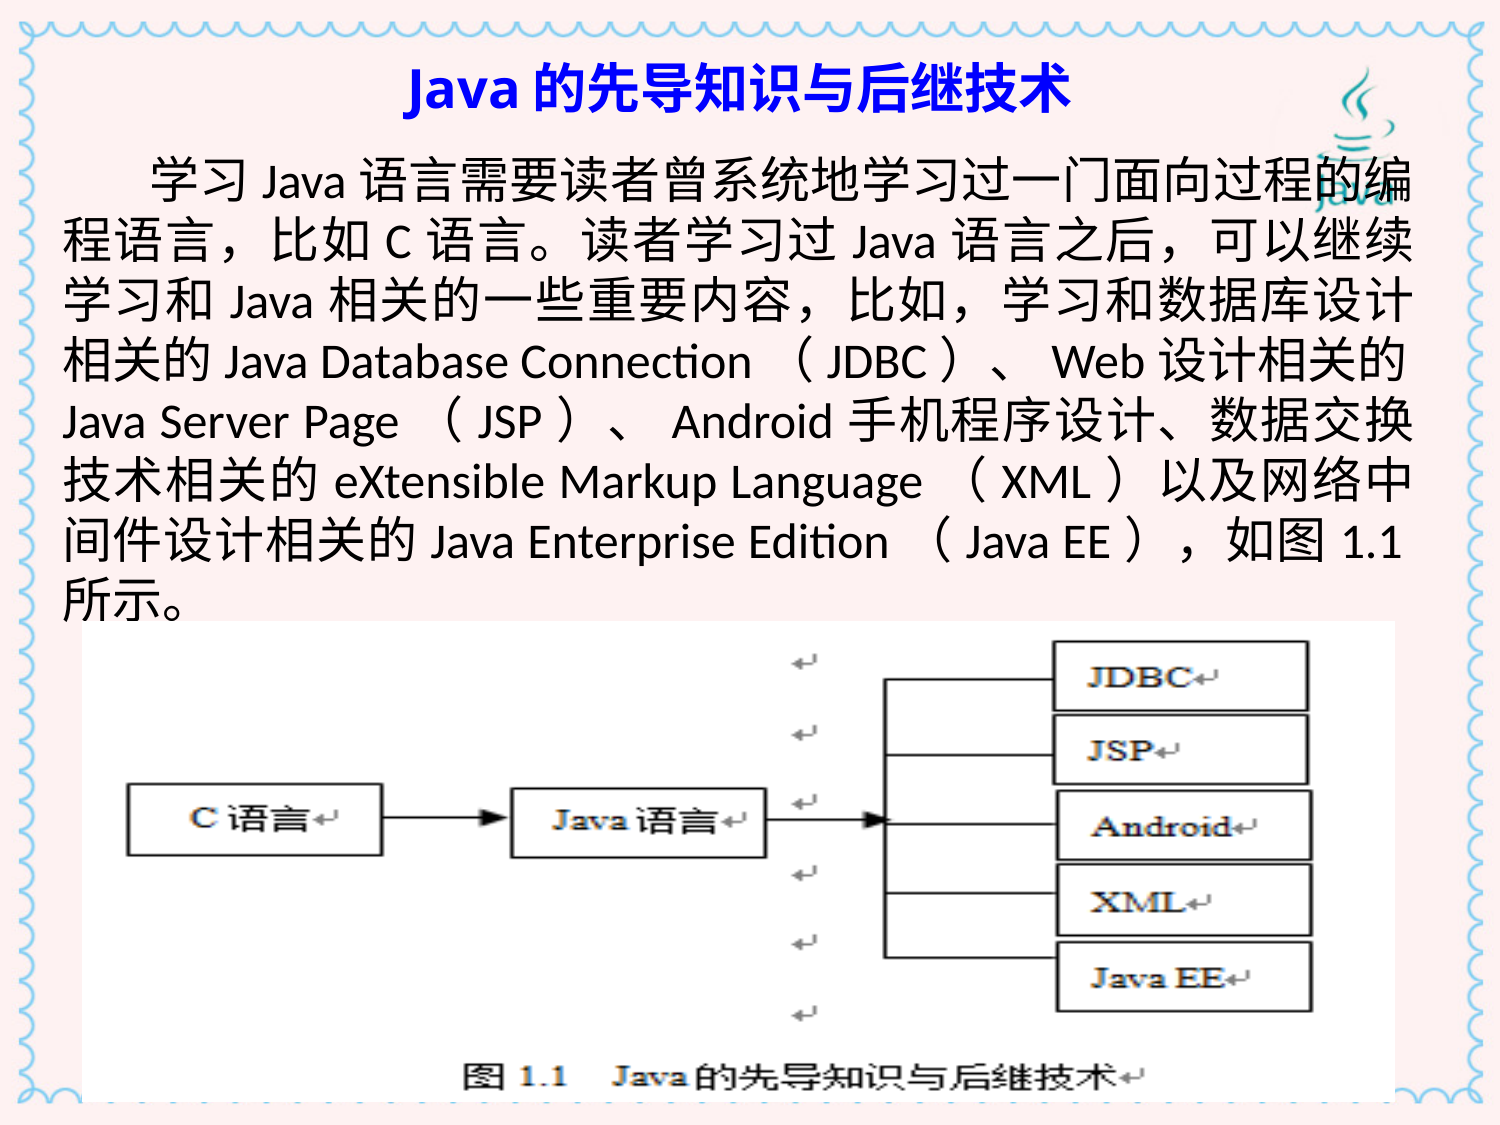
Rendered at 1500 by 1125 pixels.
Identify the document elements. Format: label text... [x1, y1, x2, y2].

picture [0, 0, 1500, 1125]
list 学习Java语言需要读者曾系统地学习过一门面向过程的编程语言，比如C语言。读者学习过Java语言之后，可以继续学习和Java相关的一些重要内容，比如，学习和数据库设计相关的Java Database Connection（JDBC）、Web设计相关的Java Server Page（JSP）、Android手机程序设计、数据交换技术相关的eXtensible Markup Language（XML）以及网络中间件设计相关的Java Enterprise Edition（Java EE），如图1.1所示。 [46, 140, 1430, 598]
title Java的先导知识与后继技术 [245, 46, 1234, 128]
